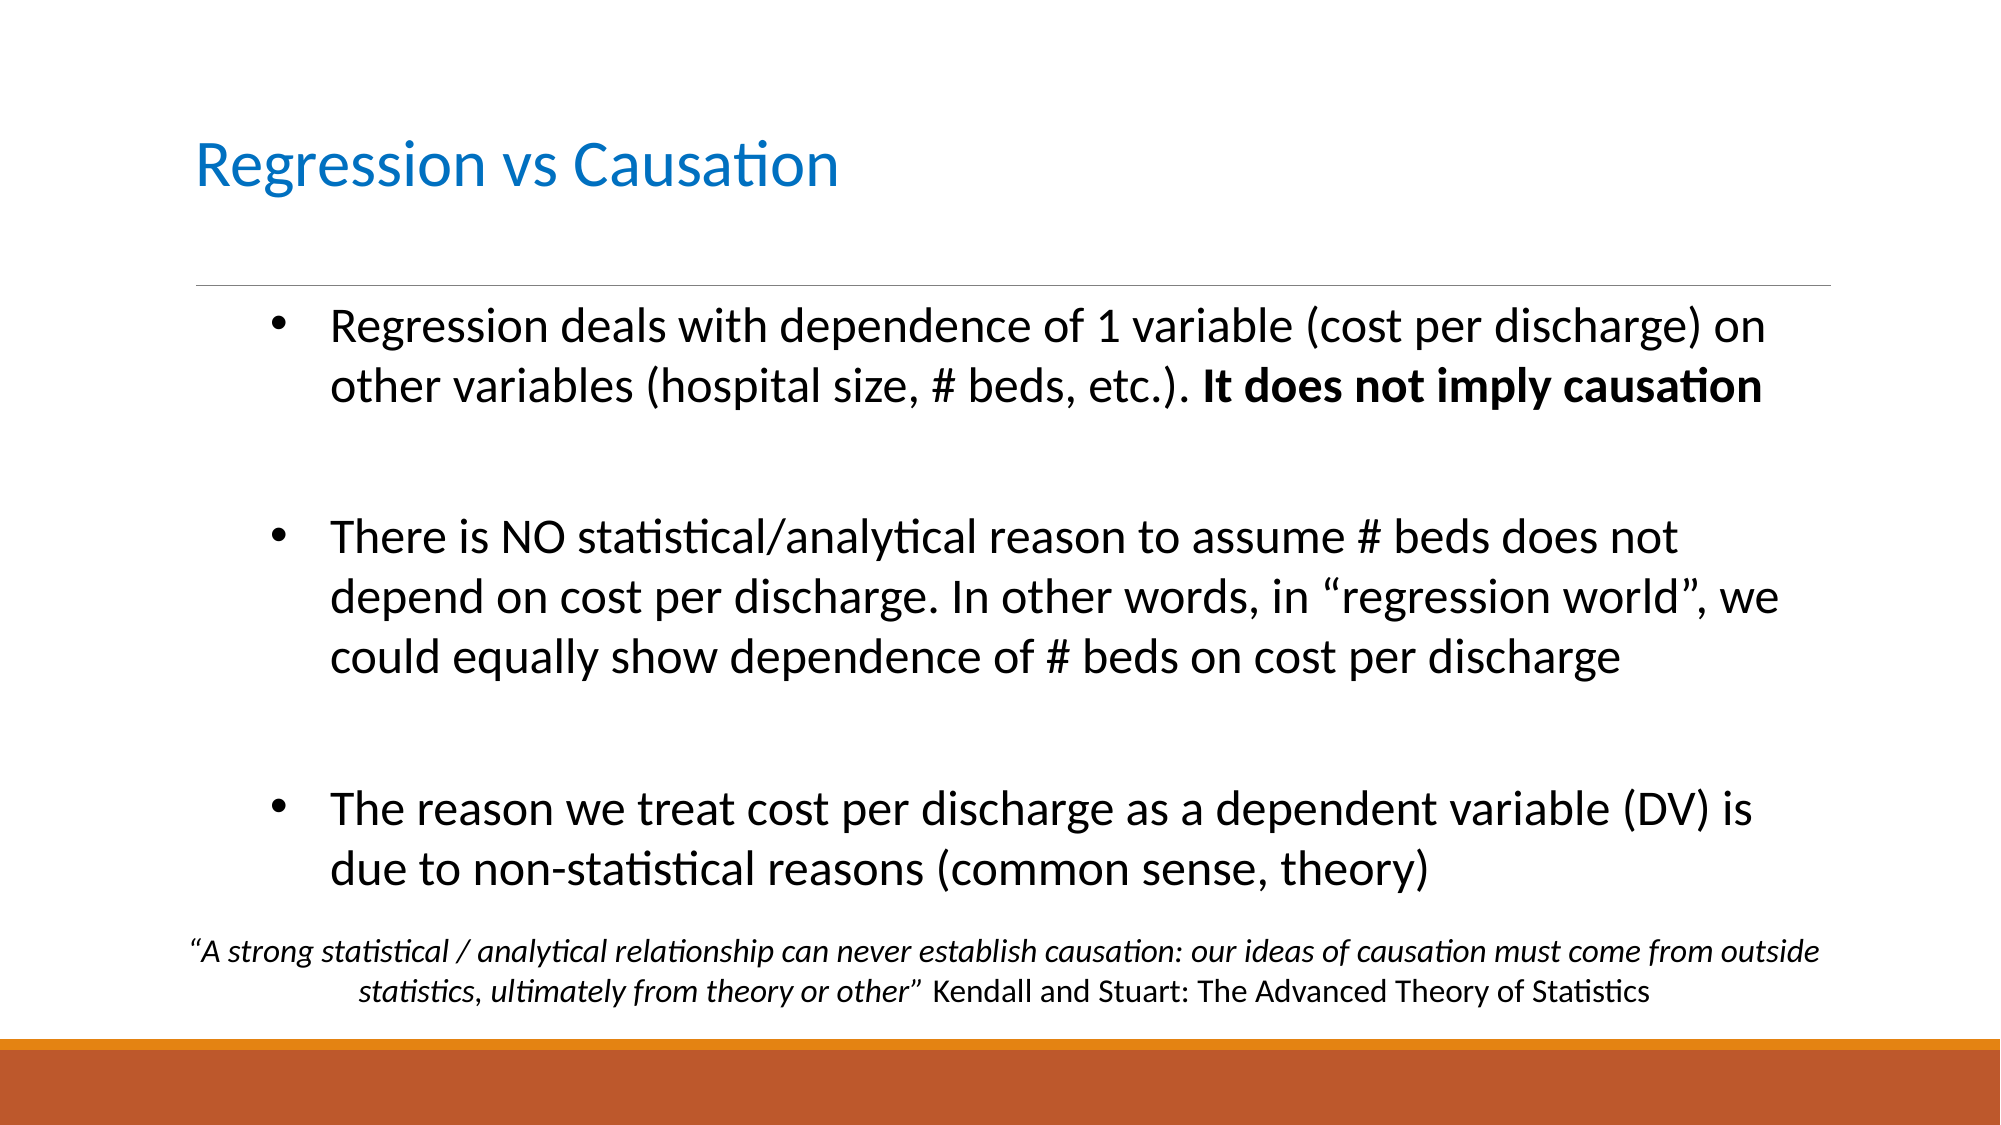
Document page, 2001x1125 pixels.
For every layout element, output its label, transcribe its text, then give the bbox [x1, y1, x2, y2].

list Regression deals with dependence of 1 variable (cost per discharge) on other variables (hospital size, # beds, etc.). It does not imply causation There is NO statistical/analytical reason to assume # beds does not depend on cost per discharge. In other words, in “regression world”, we could equally show dependence of # beds on cost per discharge The reason we treat cost per discharge as a dependent variable (DV) is due to non-statistical reasons (common sense, theory) “A strong statistical / analytical relationship can never establish causation: our ideas of causation must come from outside statistics, ultimately from theory or other” Kendall and Stuart: The Advanced Theory of Statistics [180, 284, 1830, 1040]
title Regression vs Causation [180, 47, 1830, 284]
